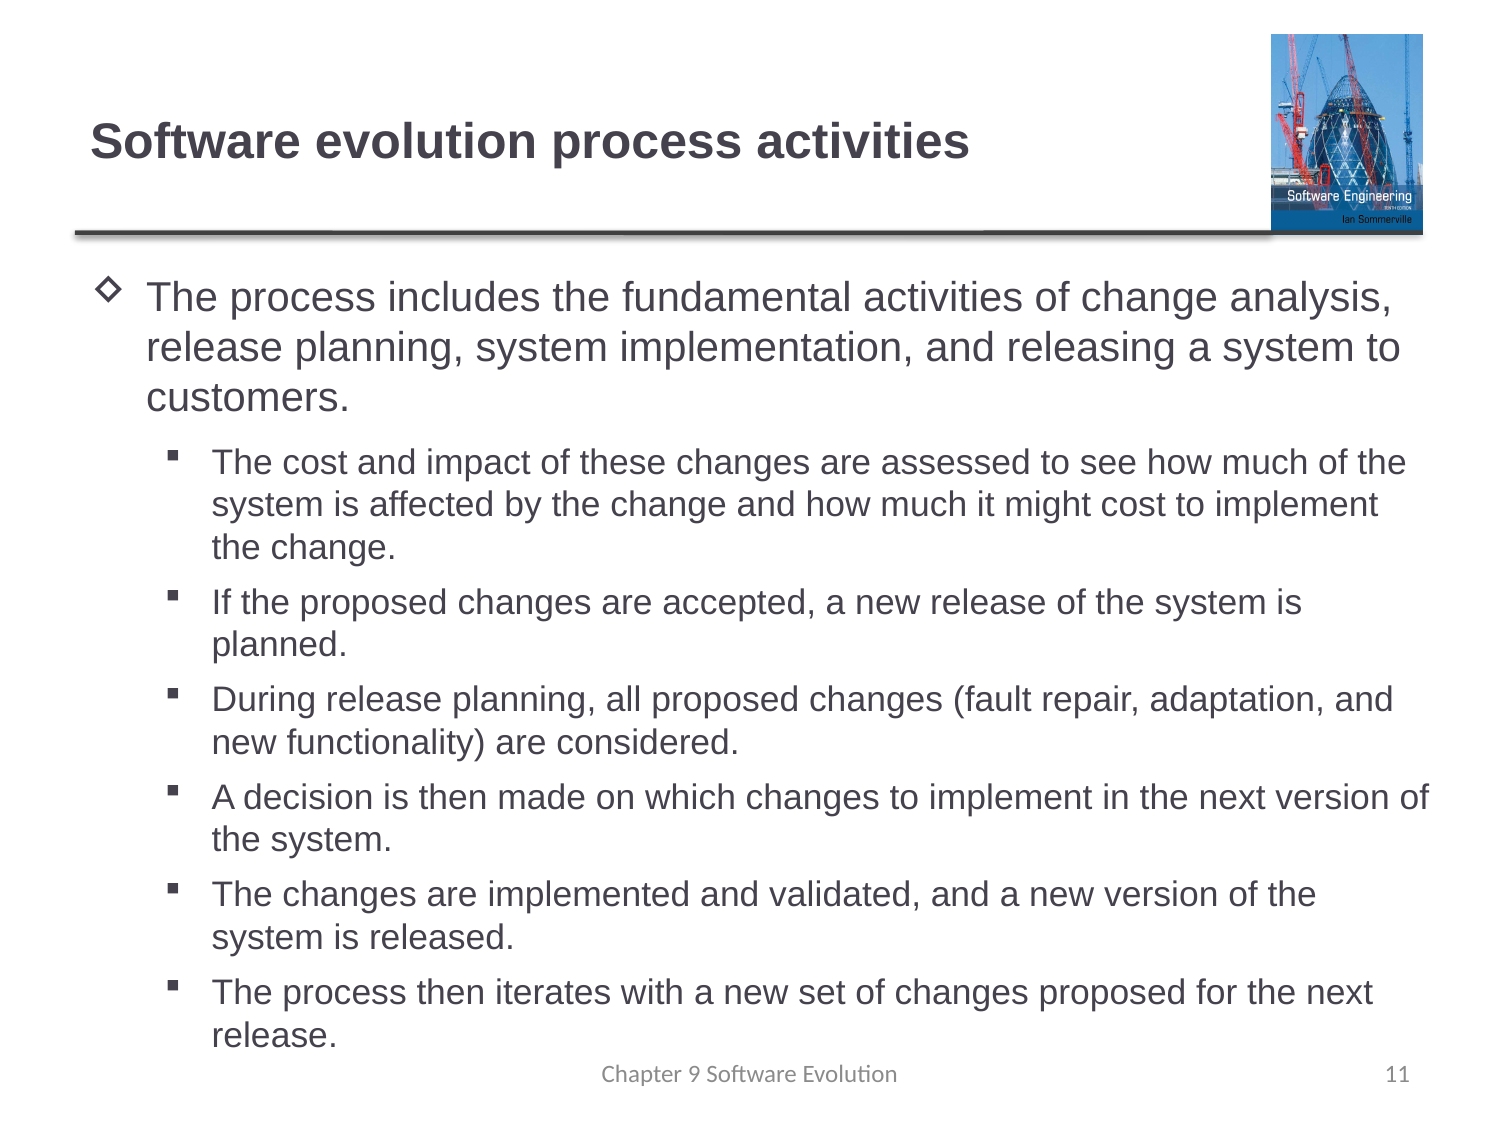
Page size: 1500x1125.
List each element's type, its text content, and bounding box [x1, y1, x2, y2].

slide_number 11 [1074, 1042, 1425, 1103]
list The process includes the fundamental activities of change analysis, release planning, system implementation, and releasing a system to customers. The cost and impact of these changes are assessed to see how much of the system is affected by the change and how much it might cost to implement the change. If the proposed changes are accepted, a new release of the system is planned. During release planning, all proposed changes (fault repair, adaptation, and new functionality) are considered. A decision is then made on which changes to implement in the next version of the system. The changes are implemented and validated, and a new version of the system is released. The process then iterates with a new set of changes proposed for the next release. [75, 262, 1447, 1005]
title Software evolution process activities [74, 44, 1272, 233]
picture [1271, 34, 1423, 230]
footer Chapter 9 Software Evolution [512, 1042, 988, 1103]
